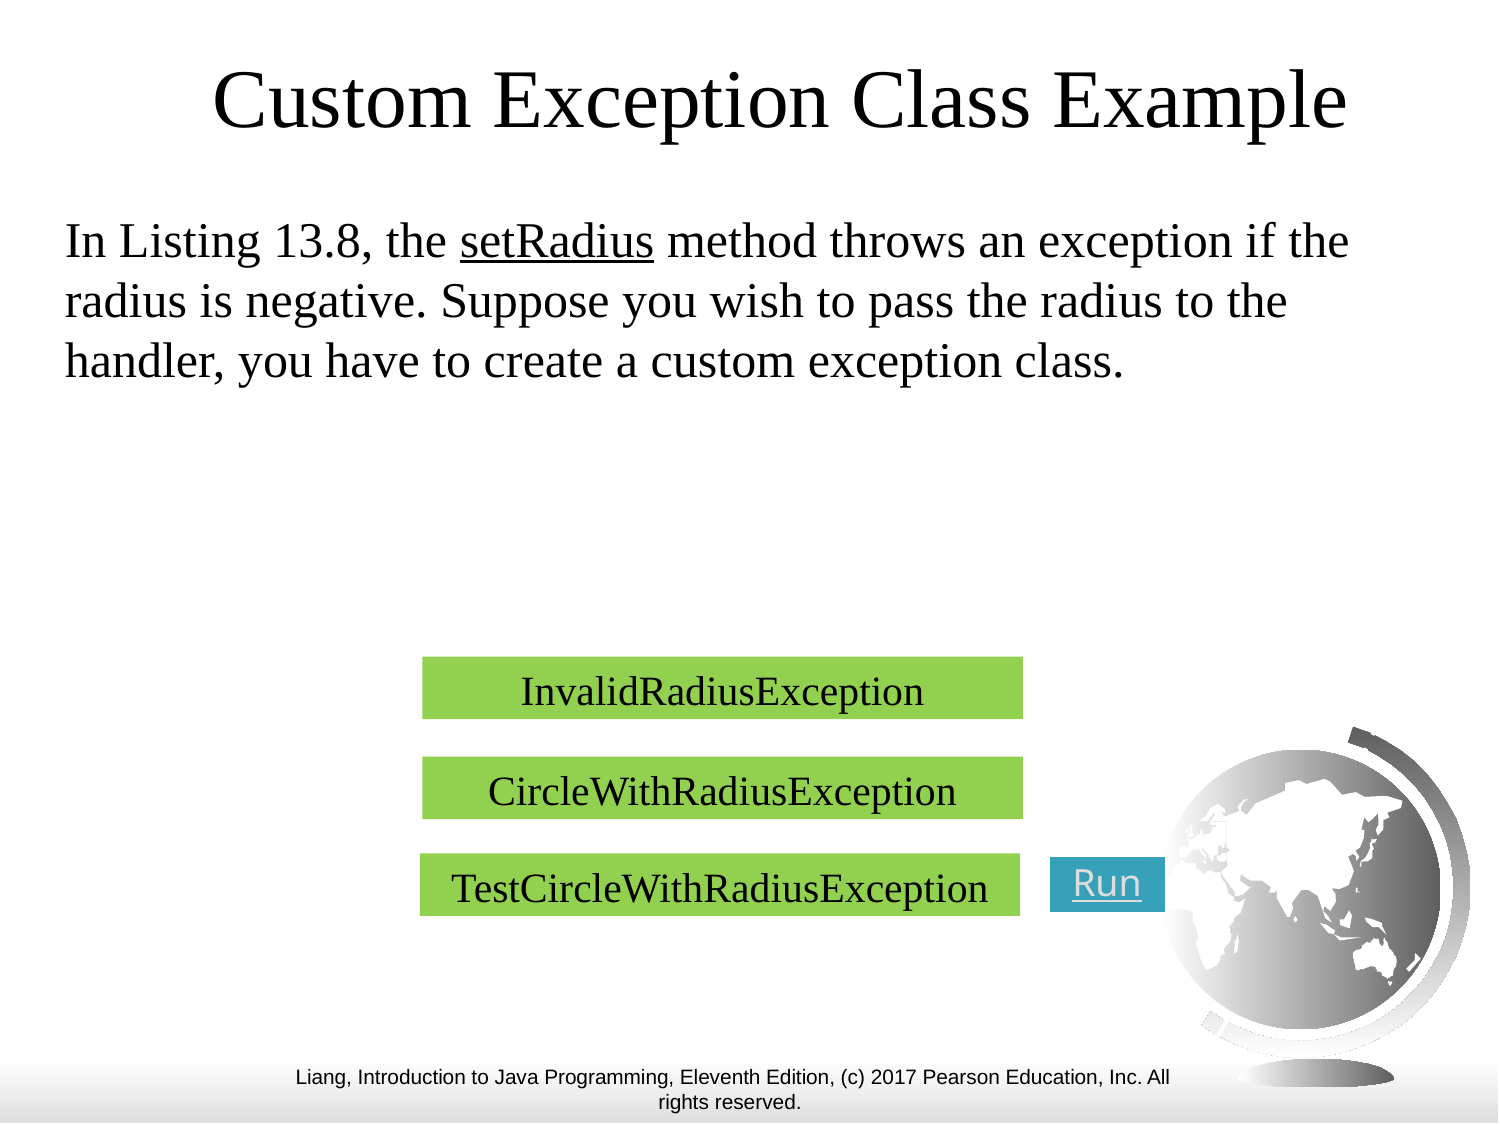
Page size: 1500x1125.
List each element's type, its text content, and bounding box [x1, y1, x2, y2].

text_box In Listing 13.8, the setRadius method throws an exception if the radius is negative. Suppose you wish to pass the radius to the handler, you have to create a custom exception class. [49, 199, 1463, 395]
text_box TestCircleWithRadiusException [419, 853, 1021, 916]
slide_number [1074, 1049, 1388, 1125]
text_box Run [1049, 856, 1165, 913]
text_box CircleWithRadiusException [422, 756, 1023, 820]
text_box InvalidRadiusException [422, 656, 1023, 720]
title Custom Exception Class Example [112, 49, 1451, 138]
